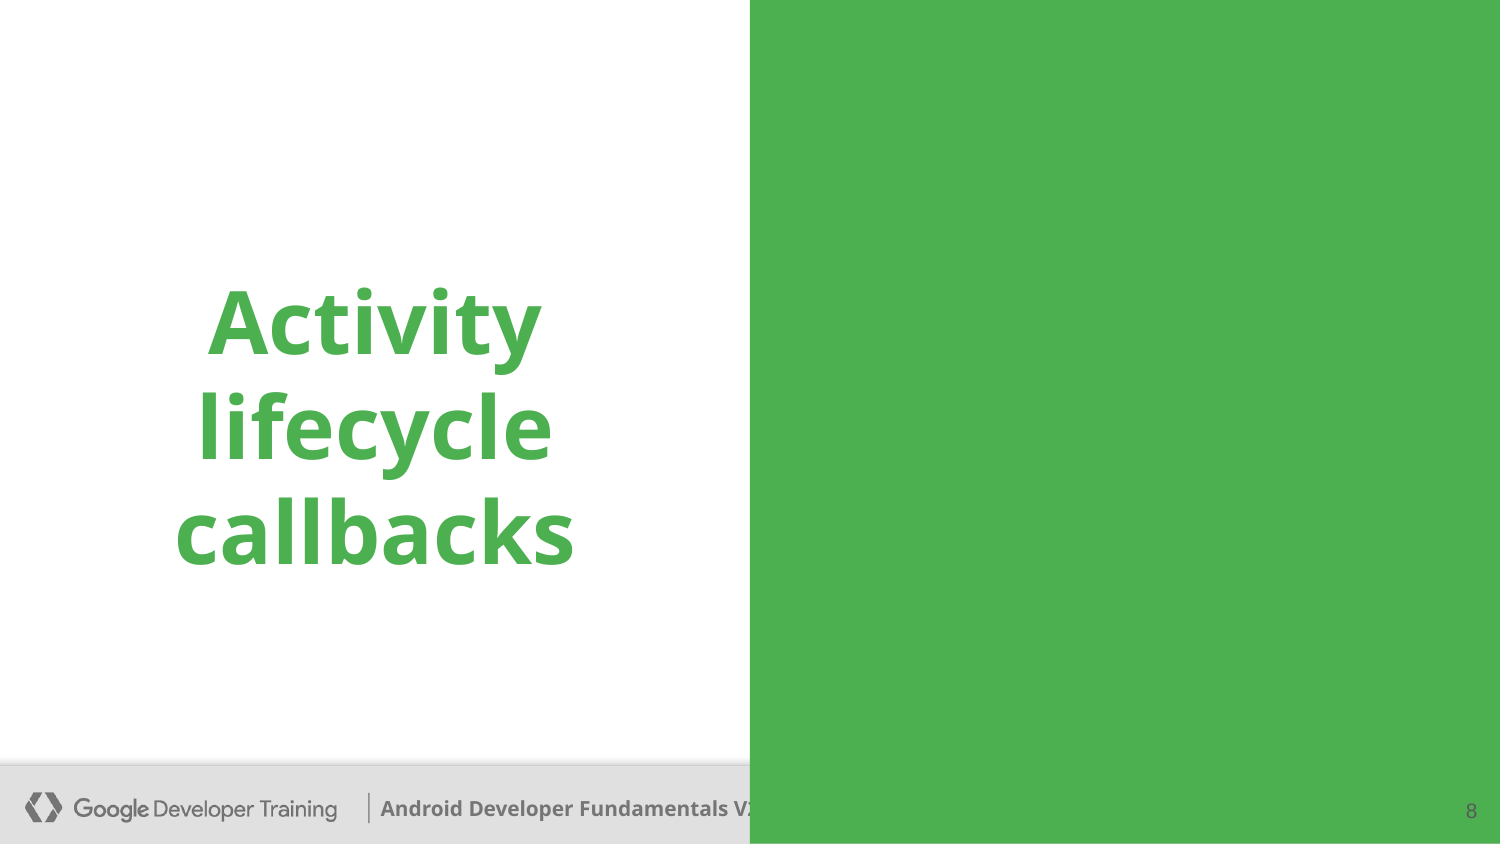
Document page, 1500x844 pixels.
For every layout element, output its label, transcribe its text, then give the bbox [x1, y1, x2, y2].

slide_number ‹#› [1402, 777, 1493, 842]
title Activity lifecycle callbacks [43, 202, 708, 598]
picture [0, 0, 749, 844]
